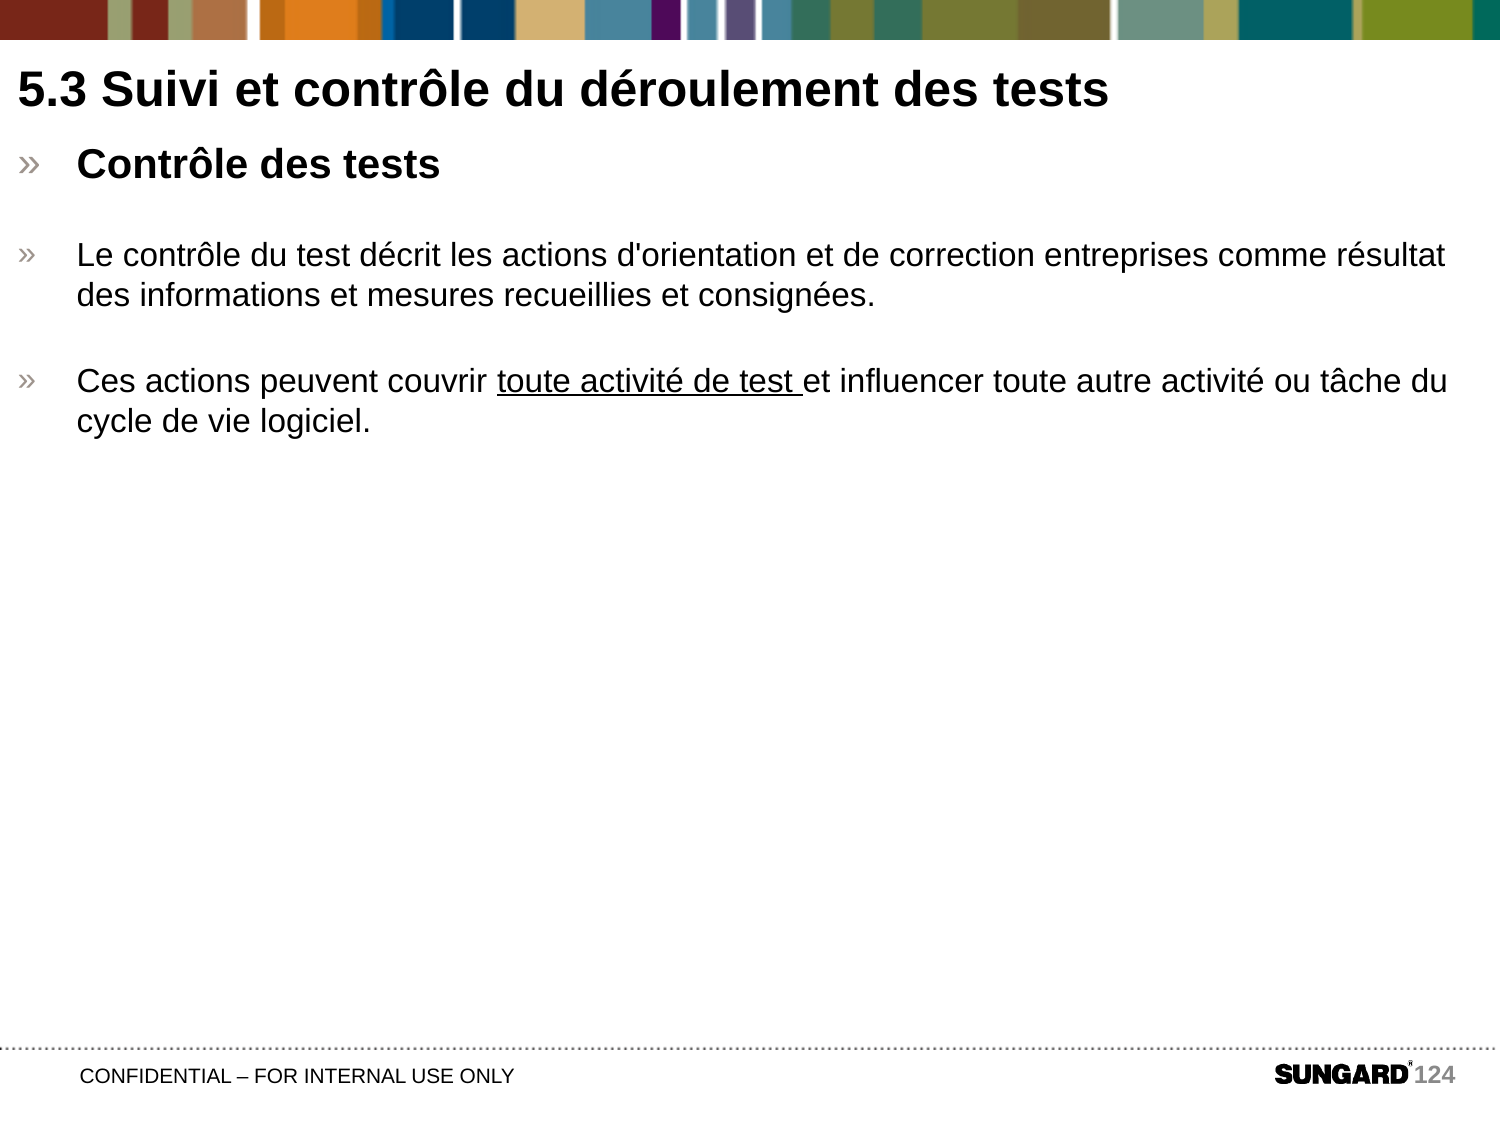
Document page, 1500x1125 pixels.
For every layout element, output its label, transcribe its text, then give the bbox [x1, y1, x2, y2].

list Contrôle des tests Le contrôle du test décrit les actions d'orientation et de correction entreprises comme résultat des informations et mesures recueillies et consignées. Ces actions peuvent couvrir toute activité de test et influencer toute autre activité ou tâche du cycle de vie logiciel. [17, 136, 1471, 1022]
picture [0, 1043, 1500, 1050]
picture [0, 0, 1500, 40]
text_box 124 [1396, 1058, 1456, 1088]
picture [1275, 1060, 1396, 1084]
title 5.3 Suivi et contrôle du déroulement des tests [17, 55, 1456, 136]
